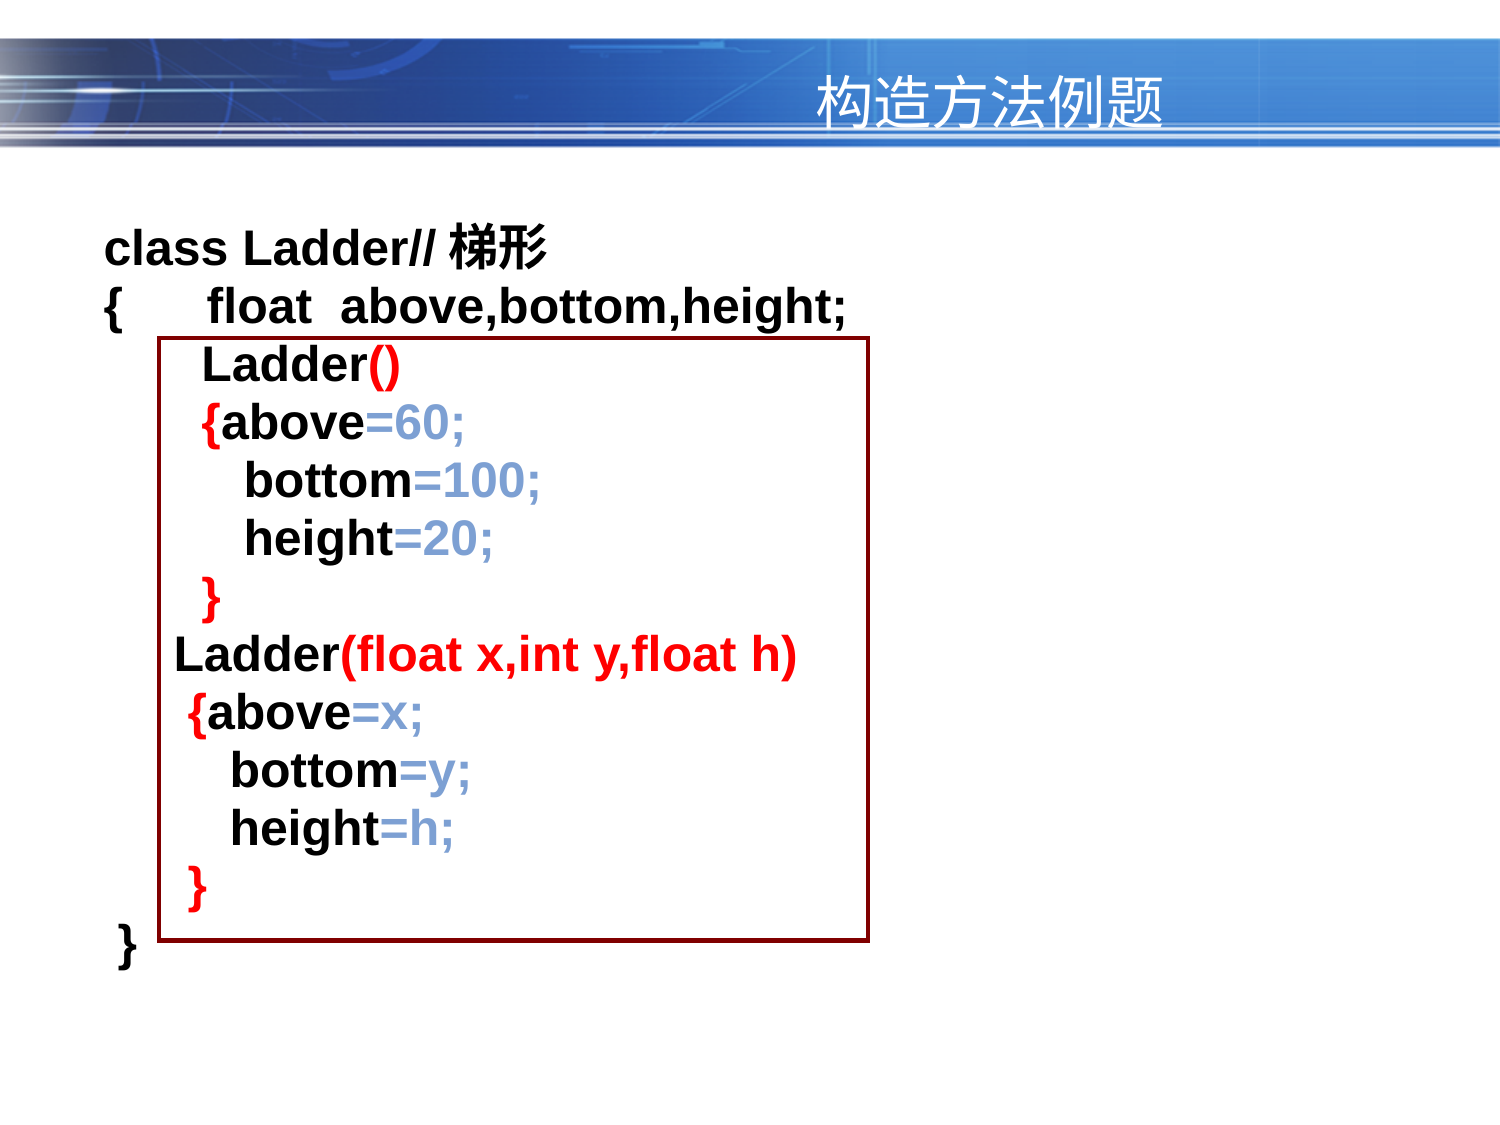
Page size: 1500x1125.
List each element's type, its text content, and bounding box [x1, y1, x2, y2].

text_box [159, 337, 869, 941]
title 构造方法例题 [29, 54, 1180, 148]
list class Ladder//梯形 { float above,bottom,height; Ladder() {above=60; bottom=100; height=20; } Ladder(float x,int y,float h) {above=x; bottom=y; height=h; } } [88, 219, 1436, 1036]
picture [0, 0, 1500, 1125]
